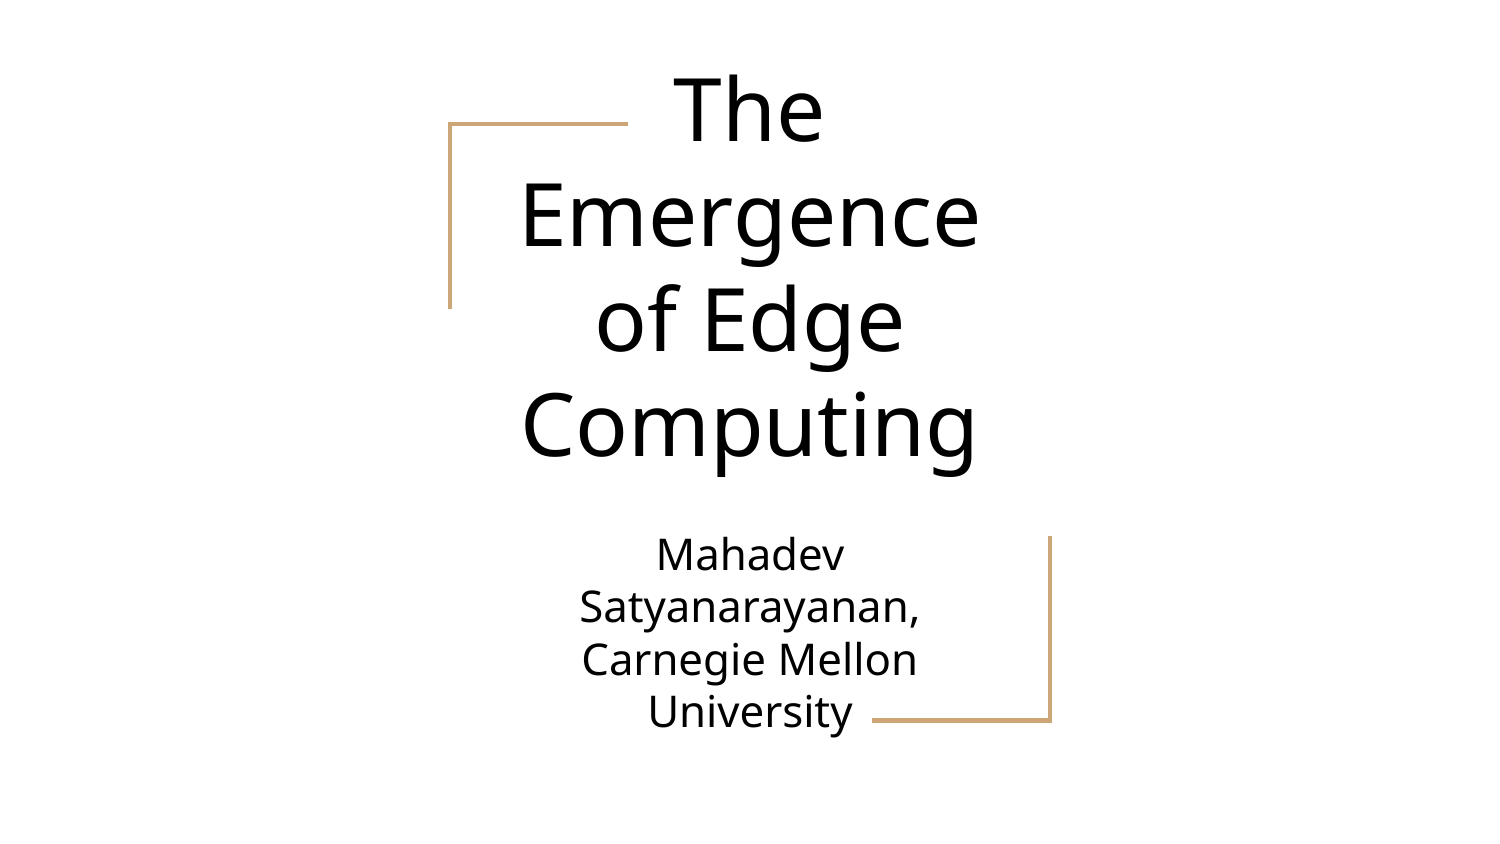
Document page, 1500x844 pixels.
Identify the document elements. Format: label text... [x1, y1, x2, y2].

title The Emergence of Edge Computing [499, 236, 1001, 490]
subtitle Mahadev Satyanarayanan, Carnegie Mellon University [499, 511, 1001, 627]
